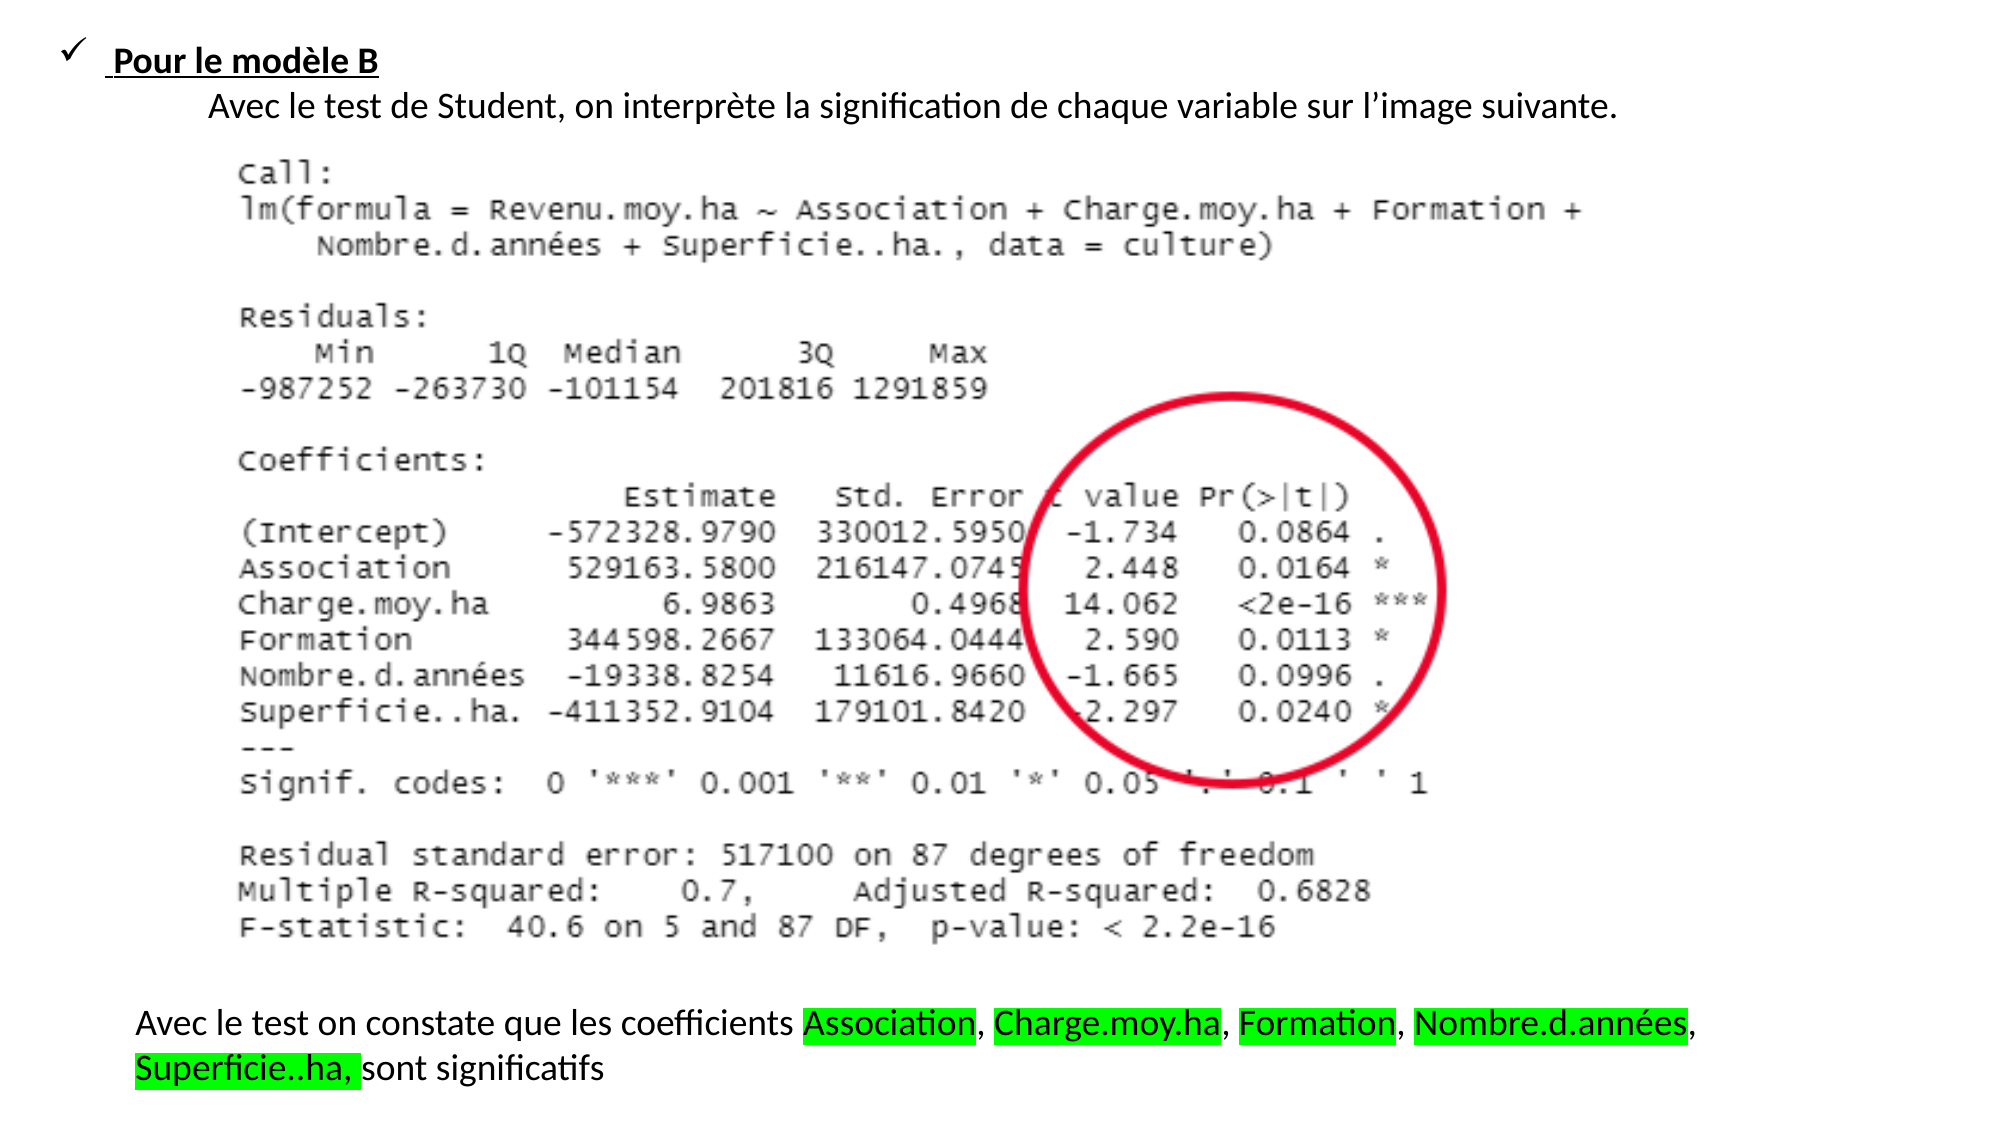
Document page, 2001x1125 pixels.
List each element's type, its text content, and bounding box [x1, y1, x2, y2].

text_box Pour le modèle B Avec le test de Student, on interprète la signification de chaque variable sur l’image suivante. [43, 28, 1968, 133]
text_box Avec le test on constate que les coefficients Association, Charge.moy.ha, Formation, Nombre.d.années, Superficie..ha, sont significatifs [120, 990, 1891, 1096]
picture [228, 134, 1679, 964]
